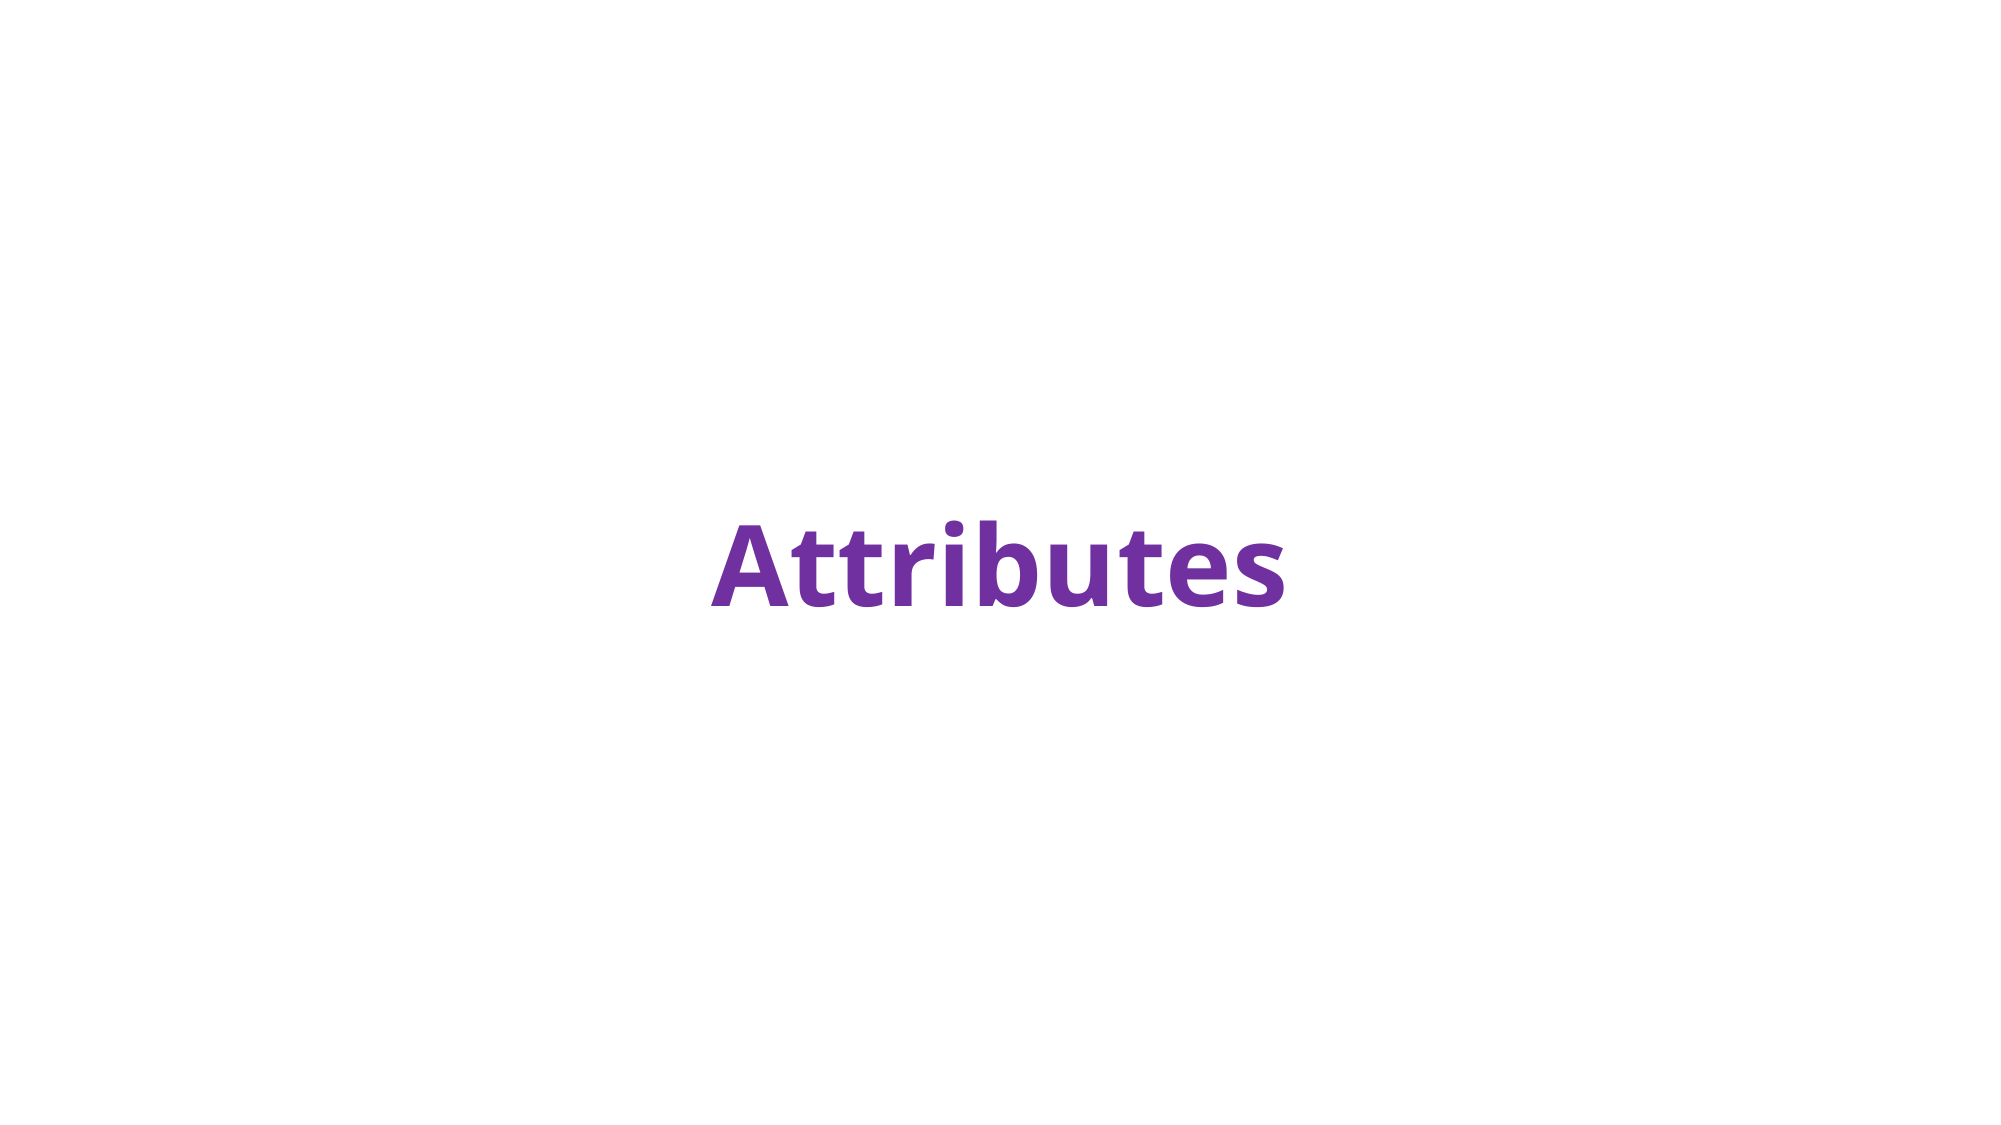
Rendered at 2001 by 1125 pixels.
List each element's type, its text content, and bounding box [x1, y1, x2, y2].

text_box Attributes [696, 486, 1304, 637]
